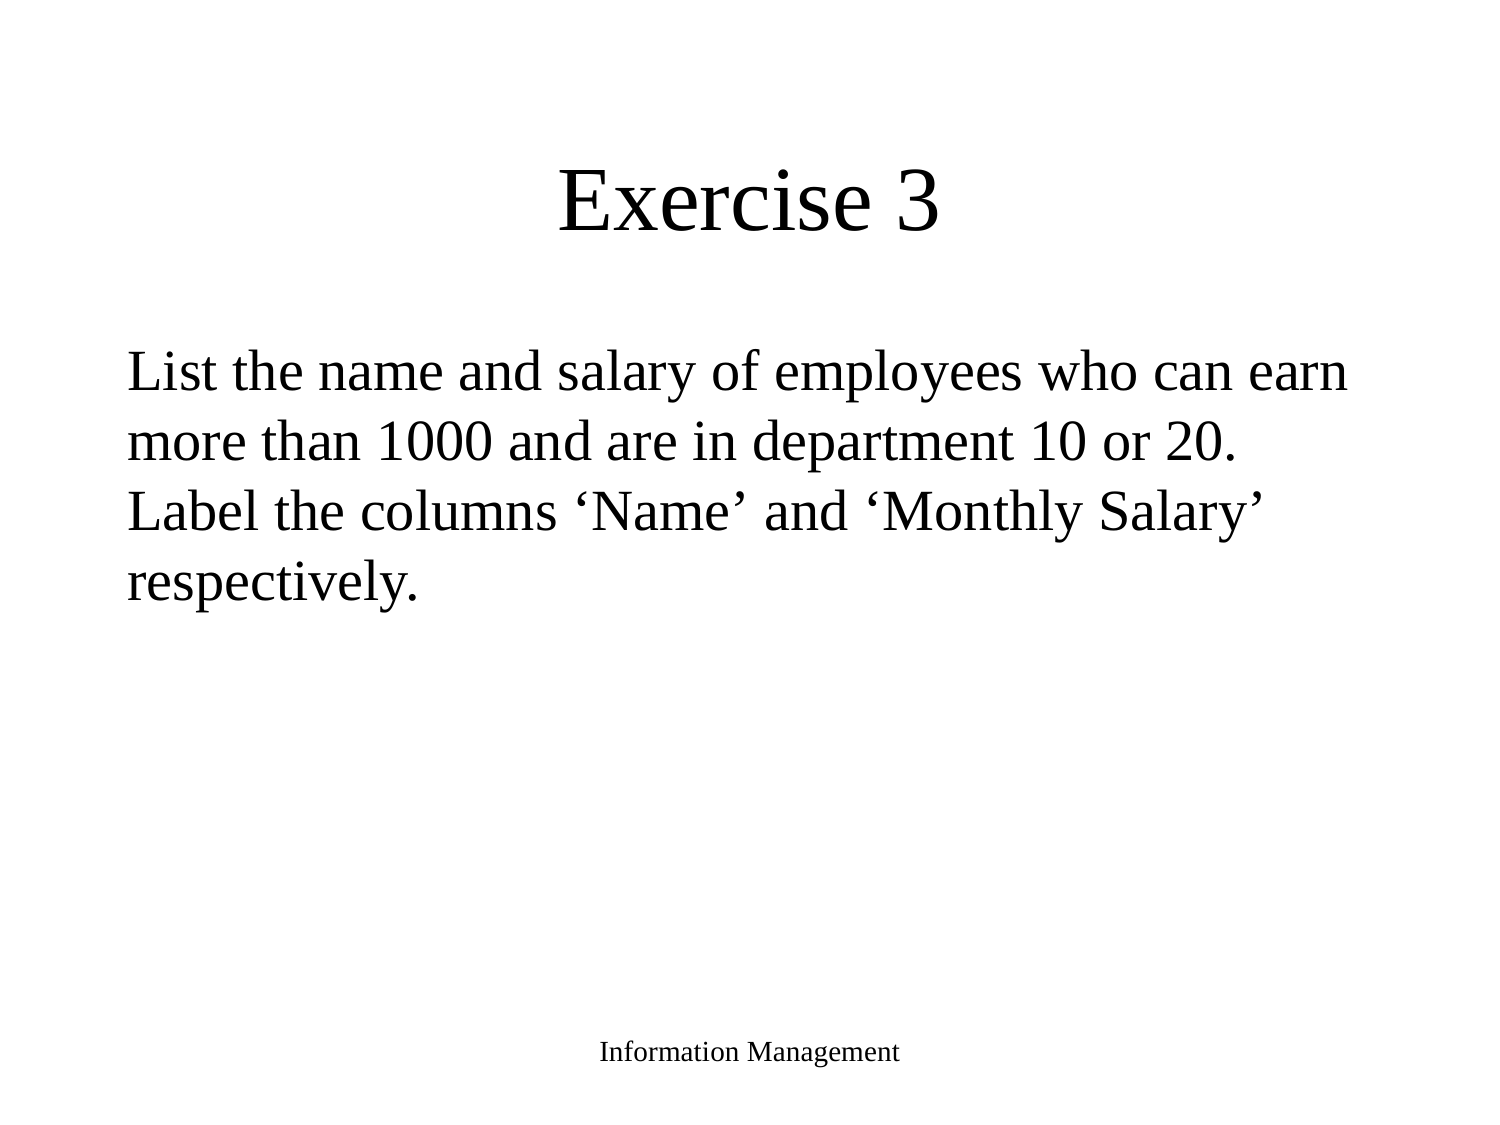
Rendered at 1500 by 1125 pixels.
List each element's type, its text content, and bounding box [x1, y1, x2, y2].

list List the name and salary of employees who can earn more than 1000 and are in department 10 or 20. Label the columns ‘Name’ and ‘Monthly Salary’ respectively. [112, 324, 1388, 1001]
title Exercise 3 [112, 99, 1388, 288]
footer Information Management [512, 1024, 988, 1101]
